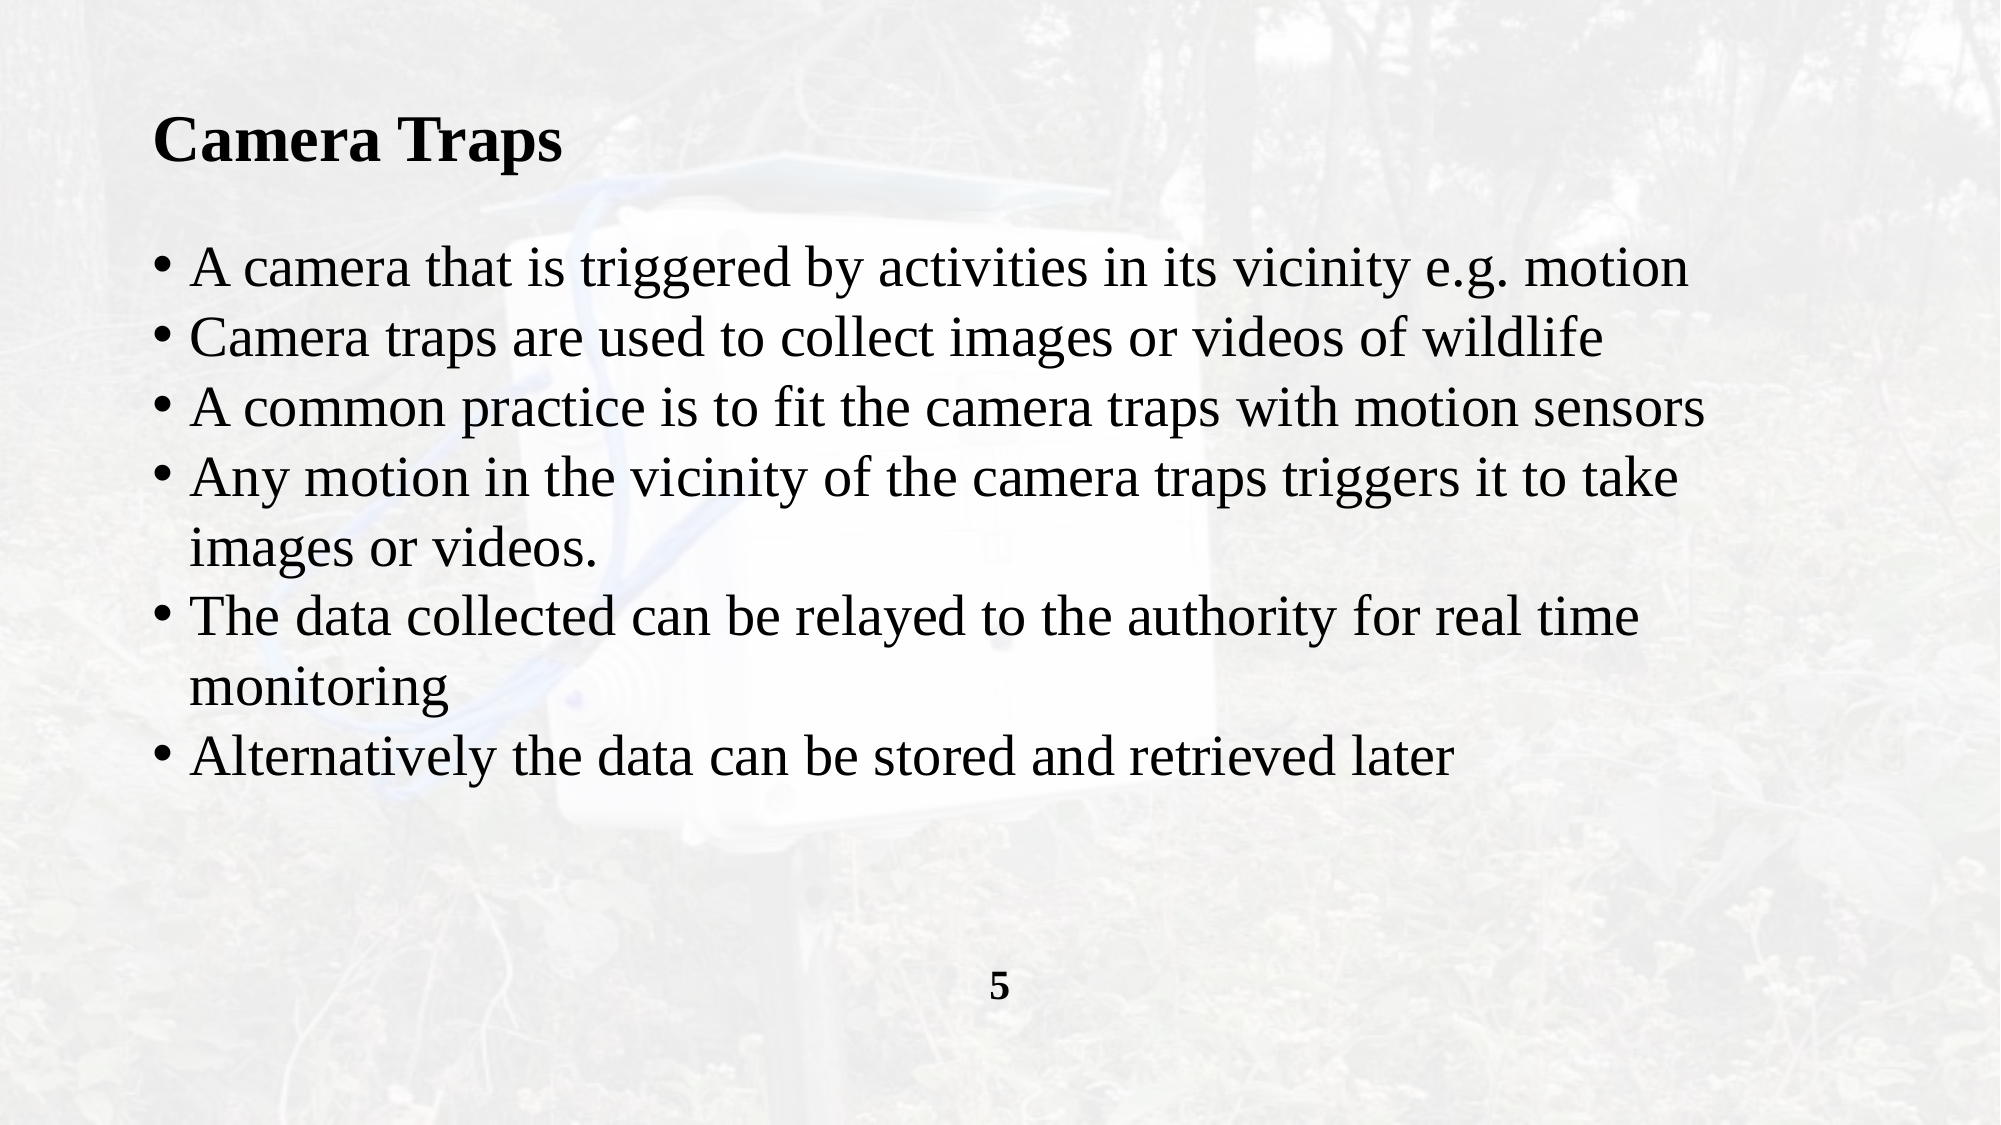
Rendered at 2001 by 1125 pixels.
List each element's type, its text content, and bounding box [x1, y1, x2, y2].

list A camera that is triggered by activities in its vicinity e.g. motion Camera traps are used to collect images or videos of wildlife A common practice is to fit the camera traps with motion sensors Any motion in the vicinity of the camera traps triggers it to take images or videos. The data collected can be relayed to the authority for real time monitoring Alternatively the data can be stored and retrieved later [137, 220, 1863, 1014]
title Camera Traps [137, 59, 1863, 220]
slide_number 5 [774, 953, 1225, 1014]
